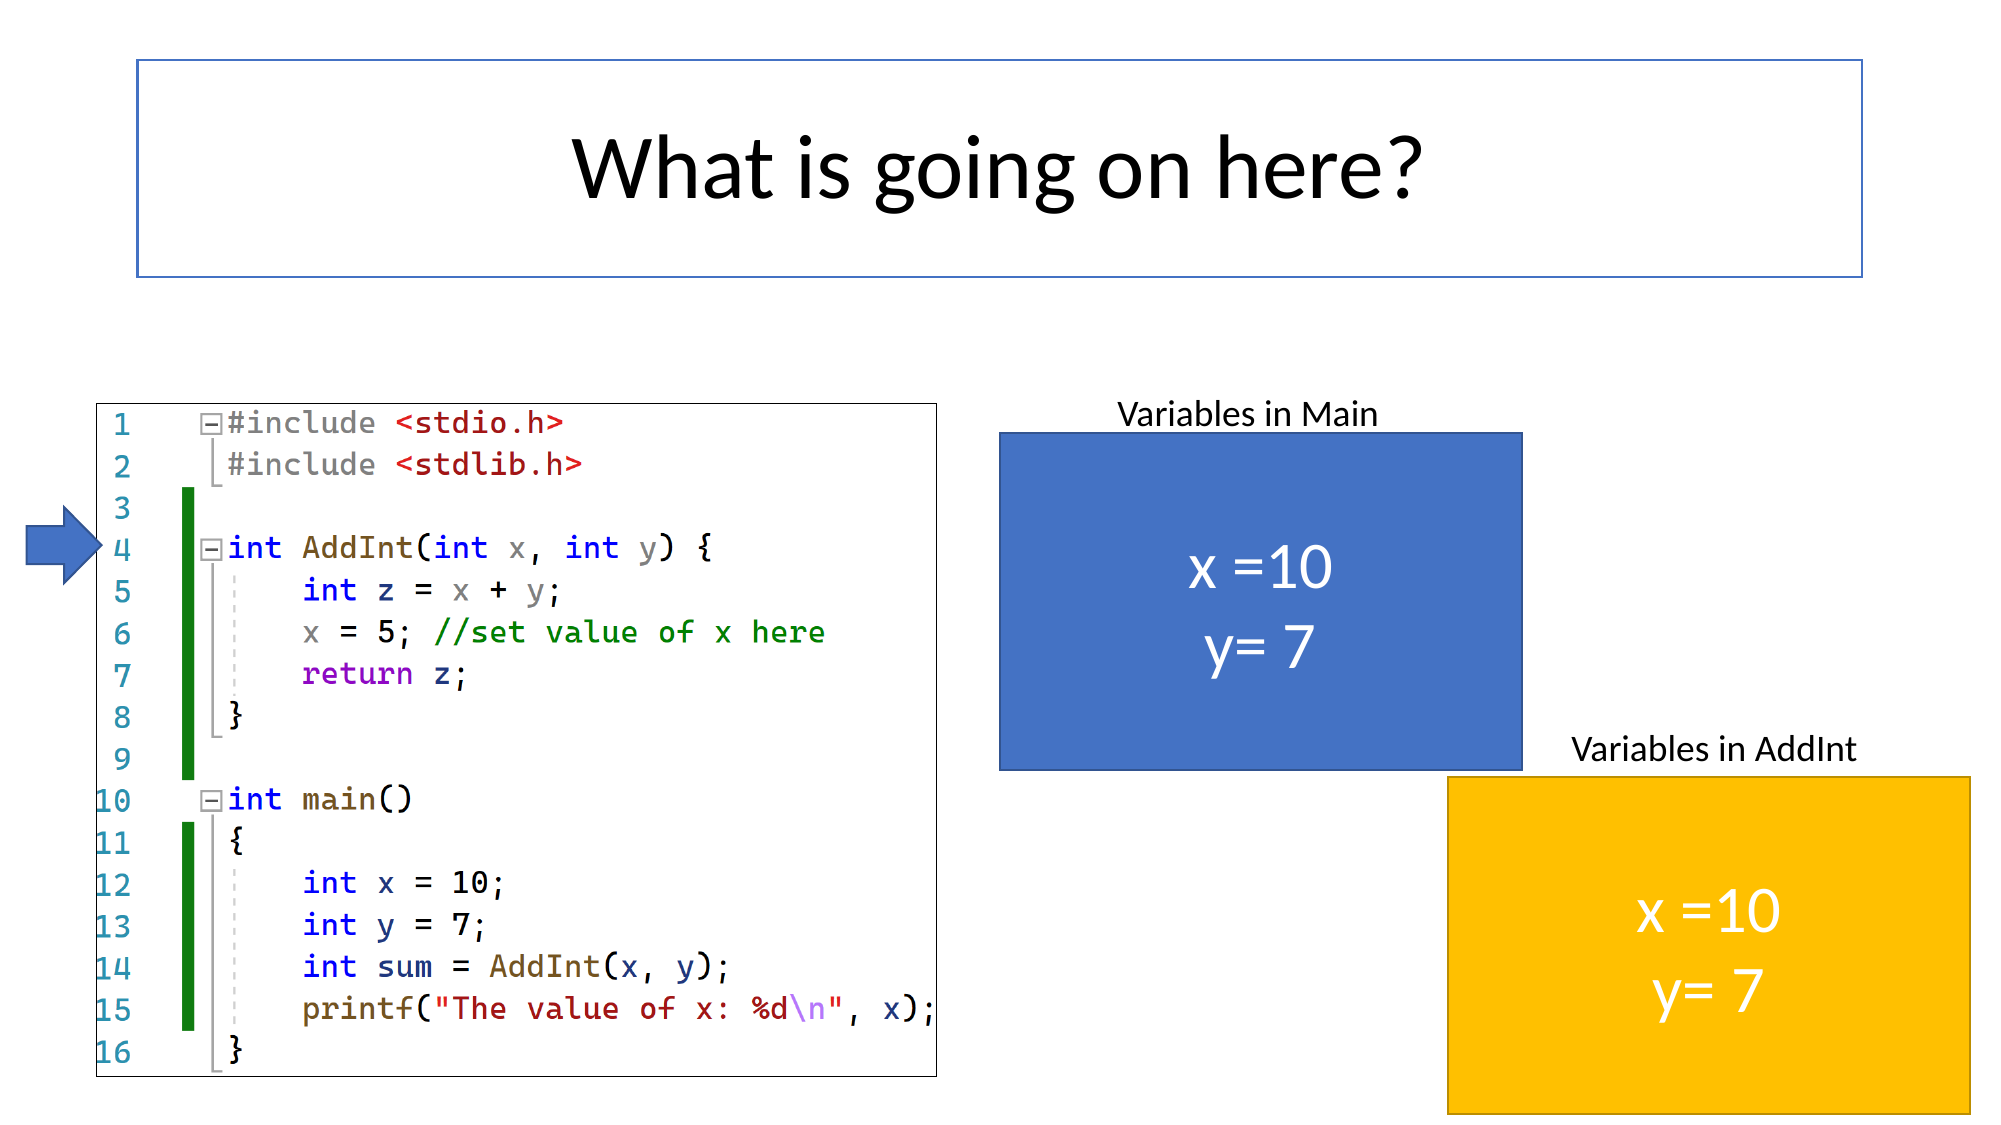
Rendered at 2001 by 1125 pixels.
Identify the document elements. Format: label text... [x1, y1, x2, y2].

text_box x =10 y= 7 [1447, 776, 1971, 1115]
title What is going on here? [136, 59, 1863, 278]
text_box Variables in AddInt [1556, 716, 1933, 776]
picture [95, 403, 937, 1077]
text_box x =10 y= 7 [999, 432, 1523, 771]
text_box [25, 504, 95, 586]
text_box Variables in Main [1102, 381, 1479, 441]
